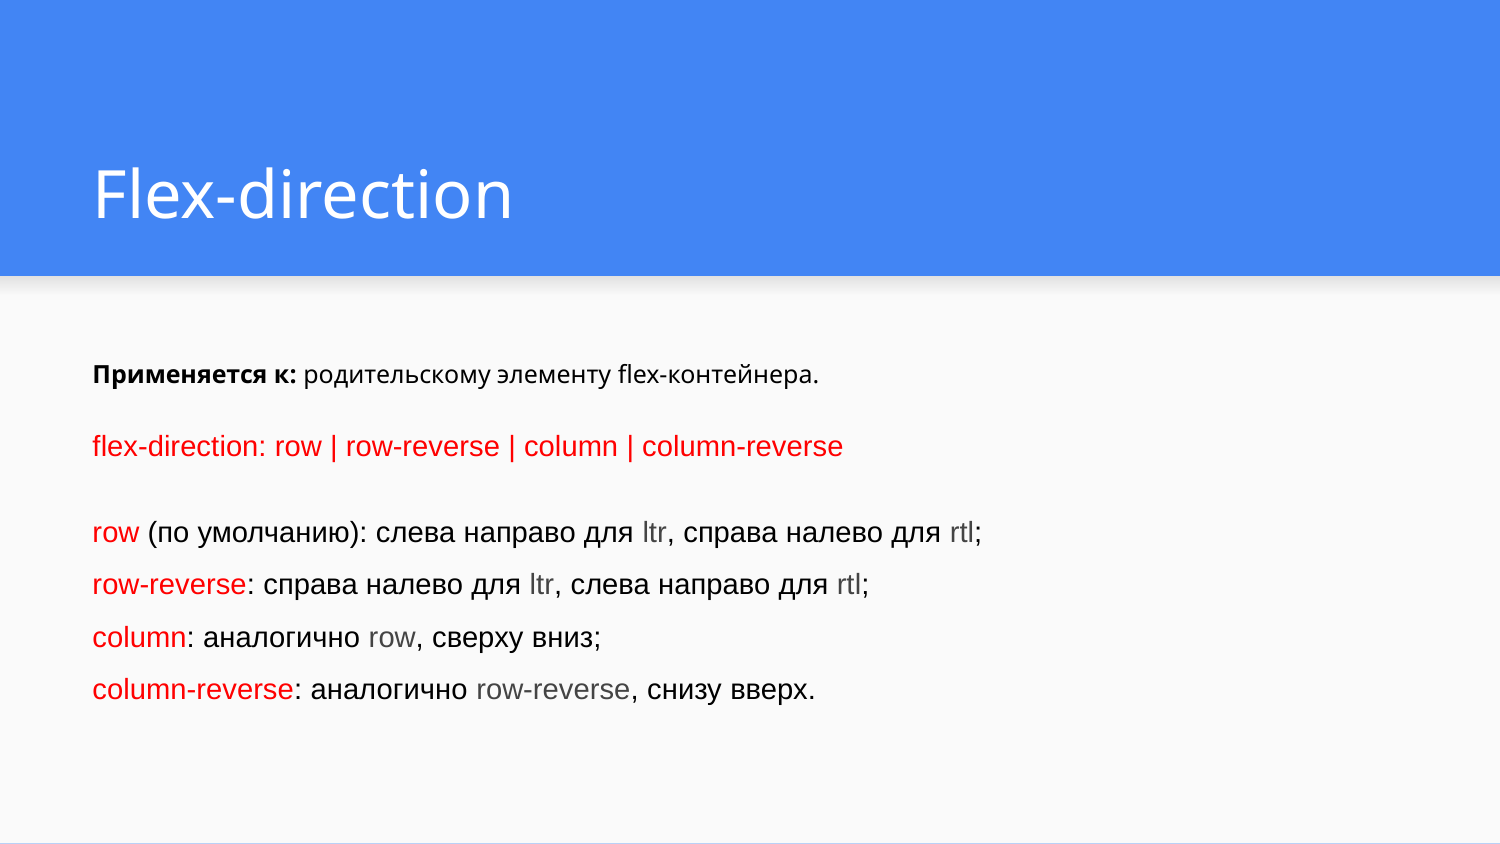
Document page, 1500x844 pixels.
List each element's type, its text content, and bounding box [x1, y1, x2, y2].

list Применяется к: родительскому элементу flex-контейнера. flex-direction: row | row-reverse | column | column-reverse row (по умолчанию): слева направо для ltr, справа налево для rtl; row-reverse: справа налево для ltr, слева направо для rtl; column: аналогично row, сверху вниз; column-reverse: аналогично row-reverse, снизу вверх. [77, 339, 1427, 784]
title Flex-direction [77, 121, 1427, 248]
